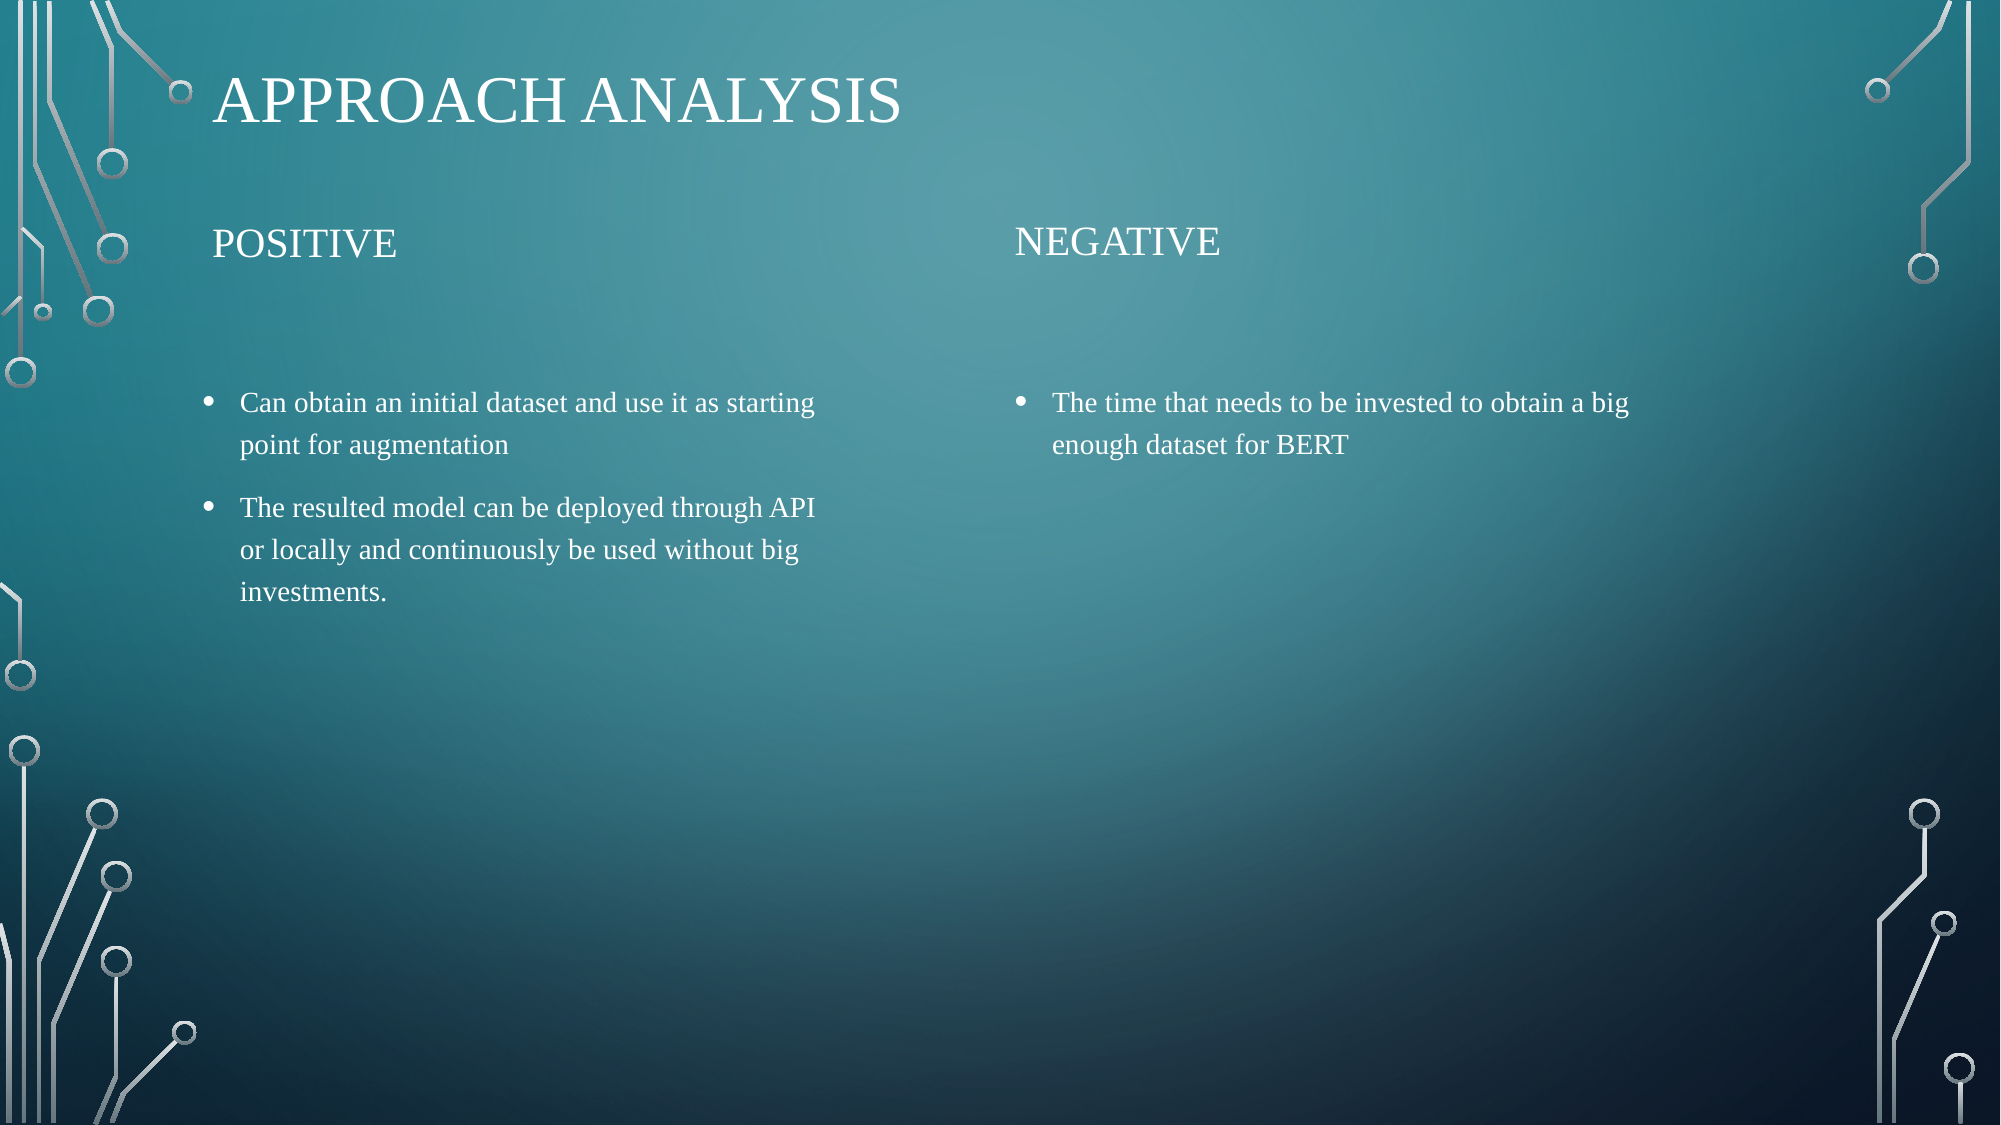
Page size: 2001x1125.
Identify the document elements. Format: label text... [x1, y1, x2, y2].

text_box The time that needs to be invested to obtain a big enough dataset for BERT [999, 368, 1652, 950]
text_box Positive [197, 170, 465, 319]
text_box NEGATIVE [999, 167, 1267, 317]
list Can obtain an initial dataset and use it as starting point for augmentation The resulted model can be deployed through API or locally and continuously be used without big investments. [187, 369, 840, 950]
title Approach analysis [197, 0, 1823, 223]
